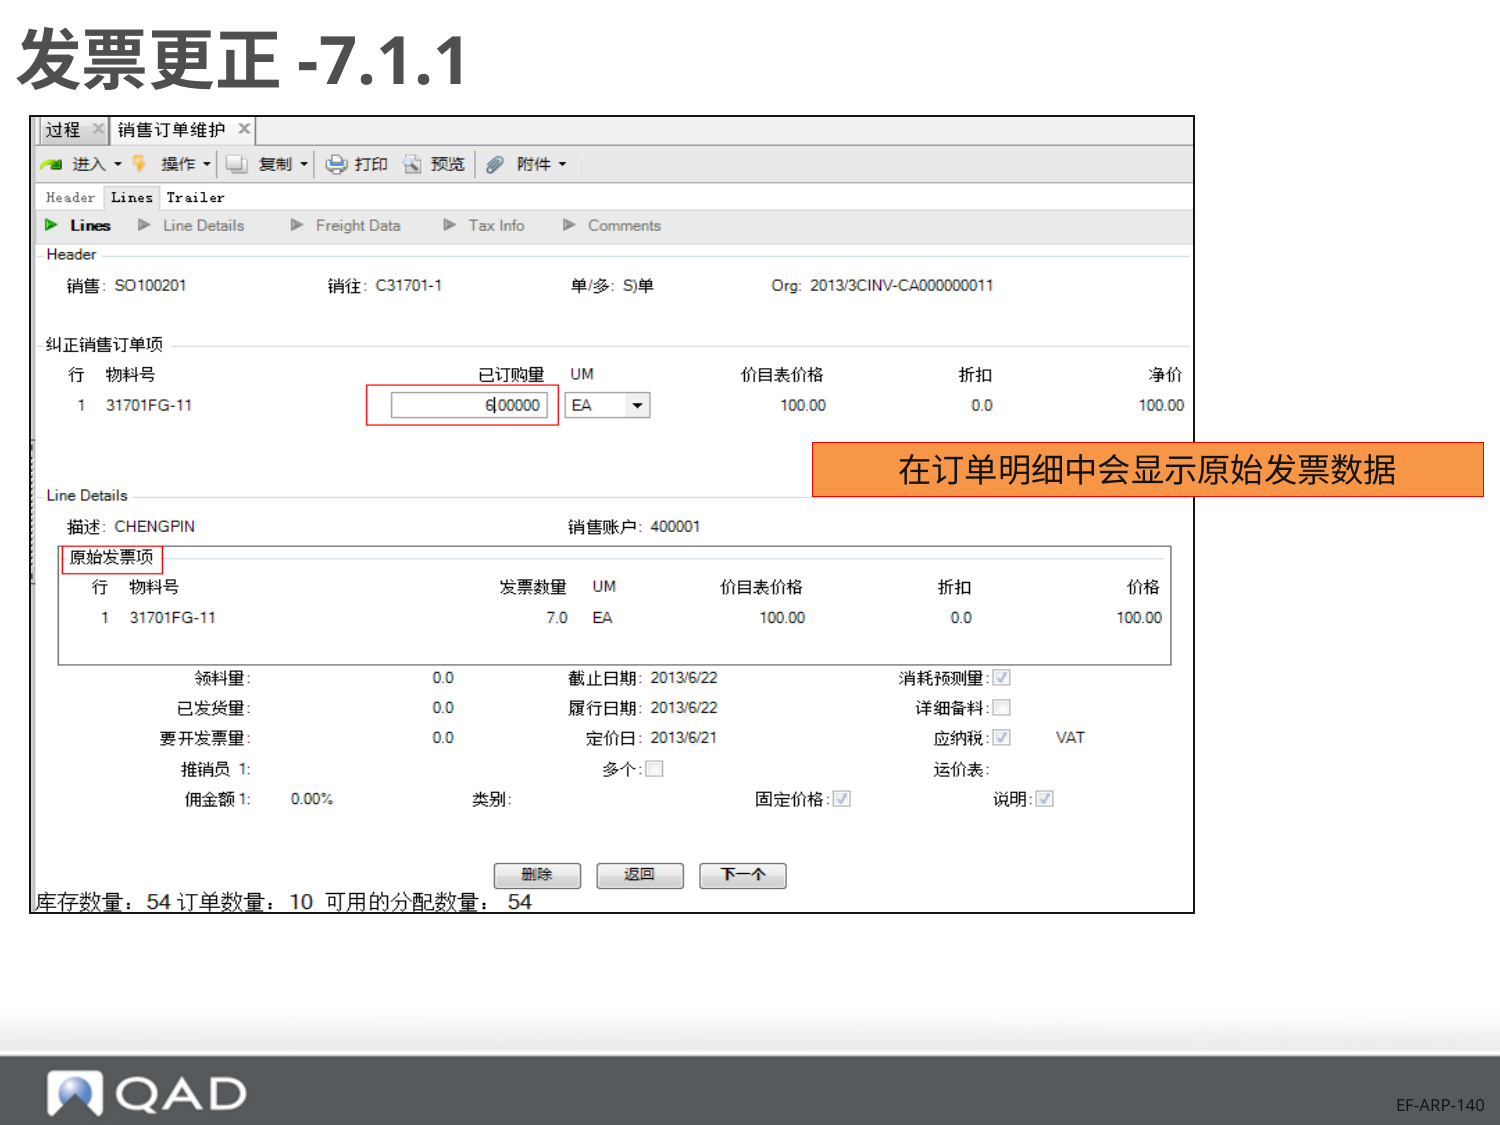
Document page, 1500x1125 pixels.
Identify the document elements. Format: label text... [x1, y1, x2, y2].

footer EF-ARP-140 [1350, 1088, 1500, 1125]
title 发票更正-7.1.1 [0, 0, 1350, 117]
picture [0, 987, 1500, 1125]
text_box 在订单明细中会显示原始发票数据 [1199, 442, 1484, 497]
picture [30, 116, 1194, 913]
